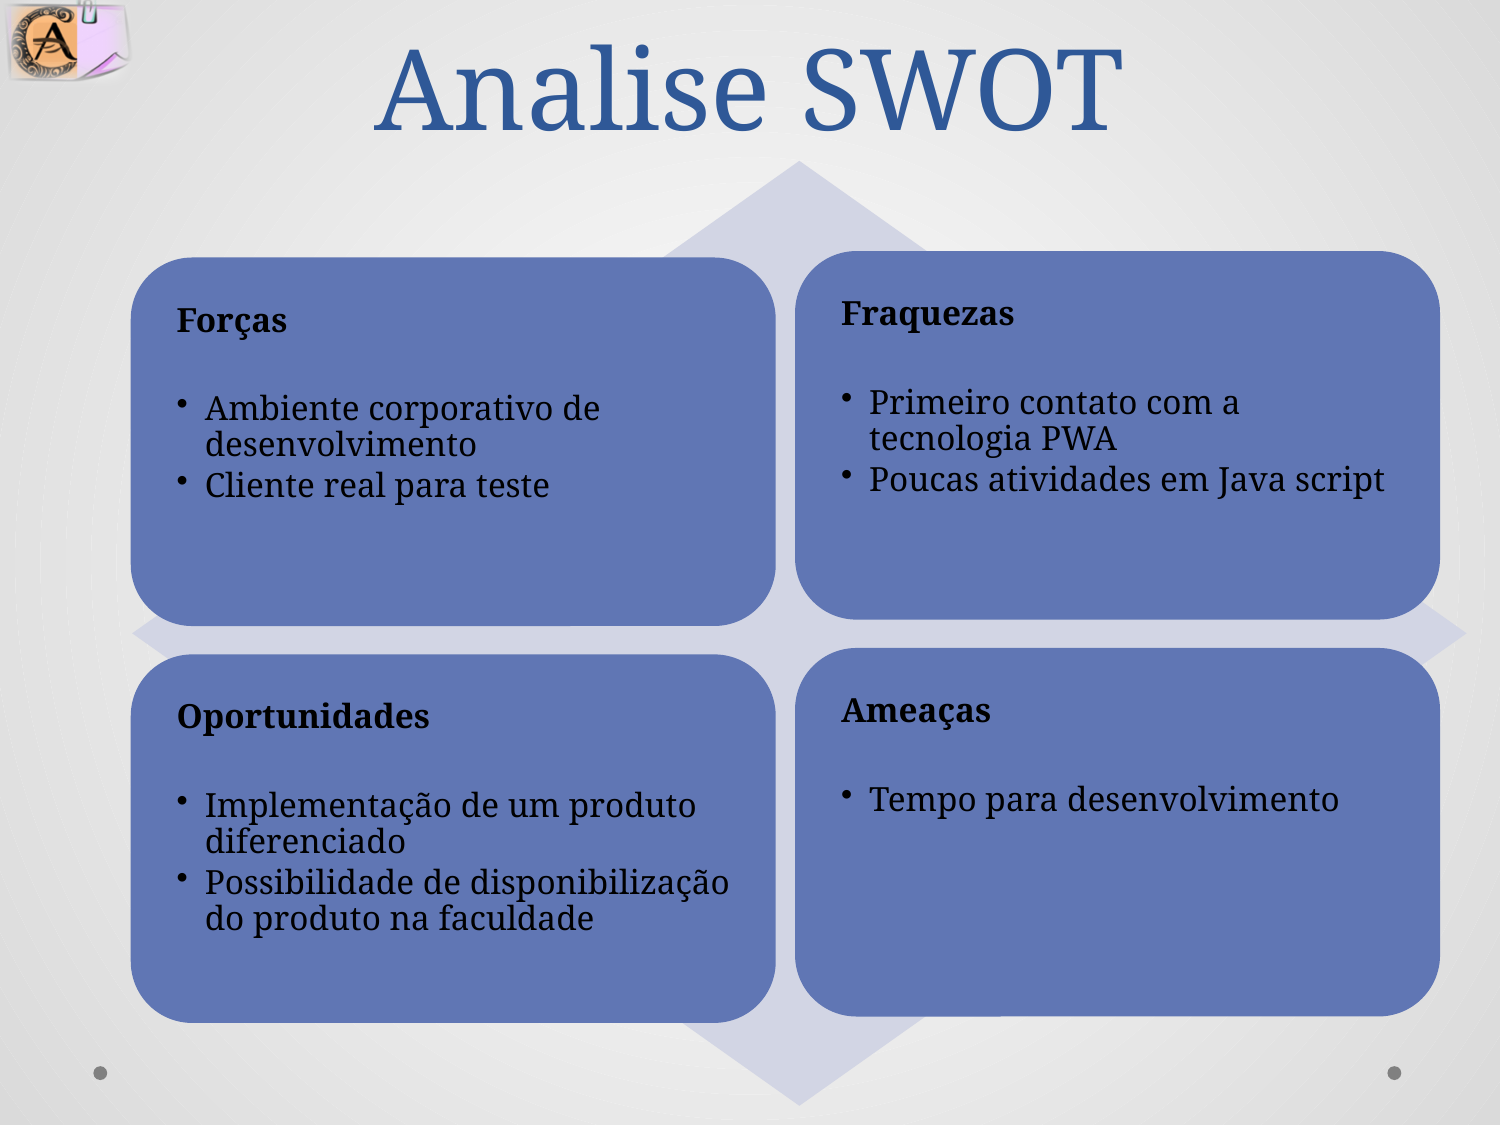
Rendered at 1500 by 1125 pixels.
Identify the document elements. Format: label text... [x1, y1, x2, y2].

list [0, 160, 1500, 1107]
picture [0, 0, 136, 91]
title Analise SWOT [75, 0, 1425, 159]
